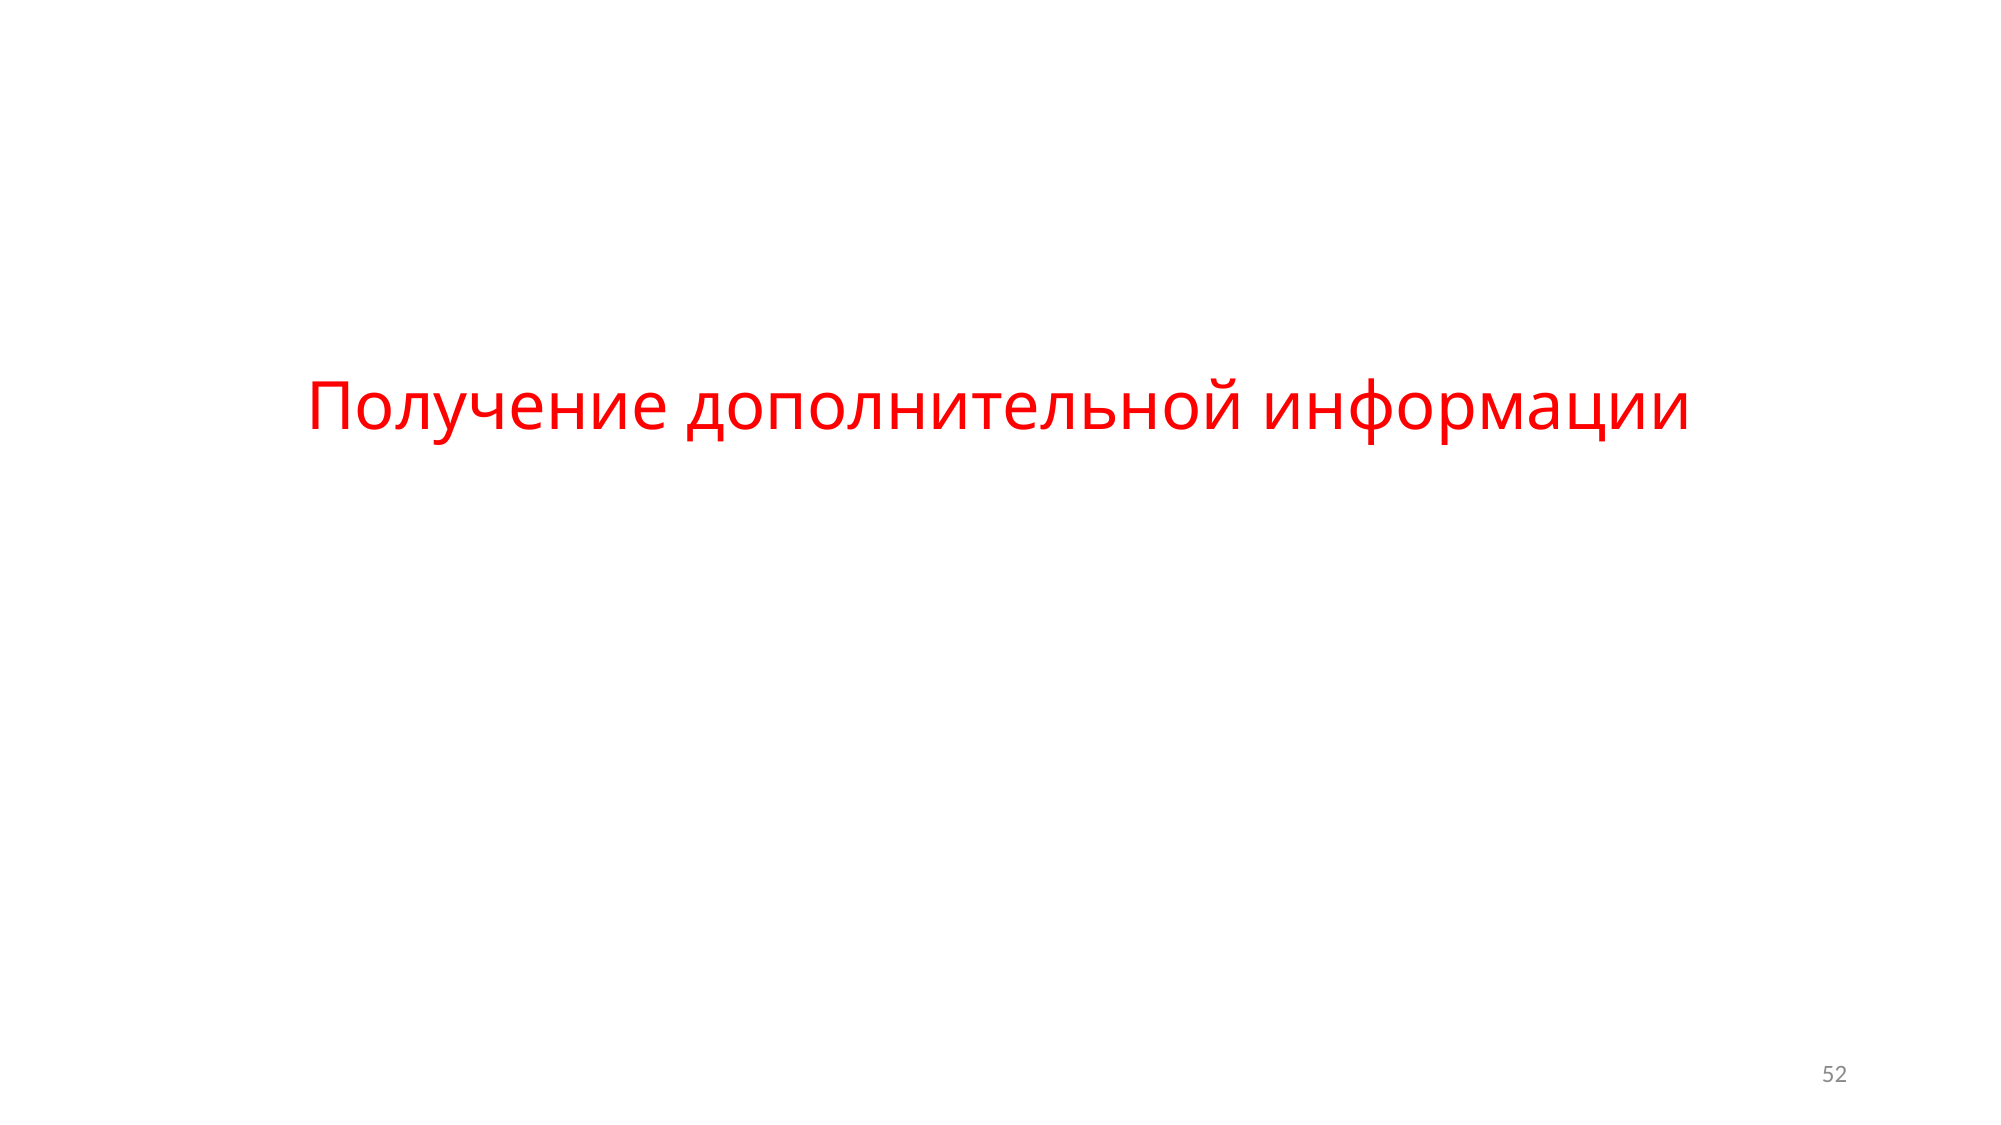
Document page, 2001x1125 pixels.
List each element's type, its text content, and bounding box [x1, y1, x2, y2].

slide_number 52 [1412, 1042, 1863, 1103]
title Получение дополнительной информации [137, 299, 1863, 517]
